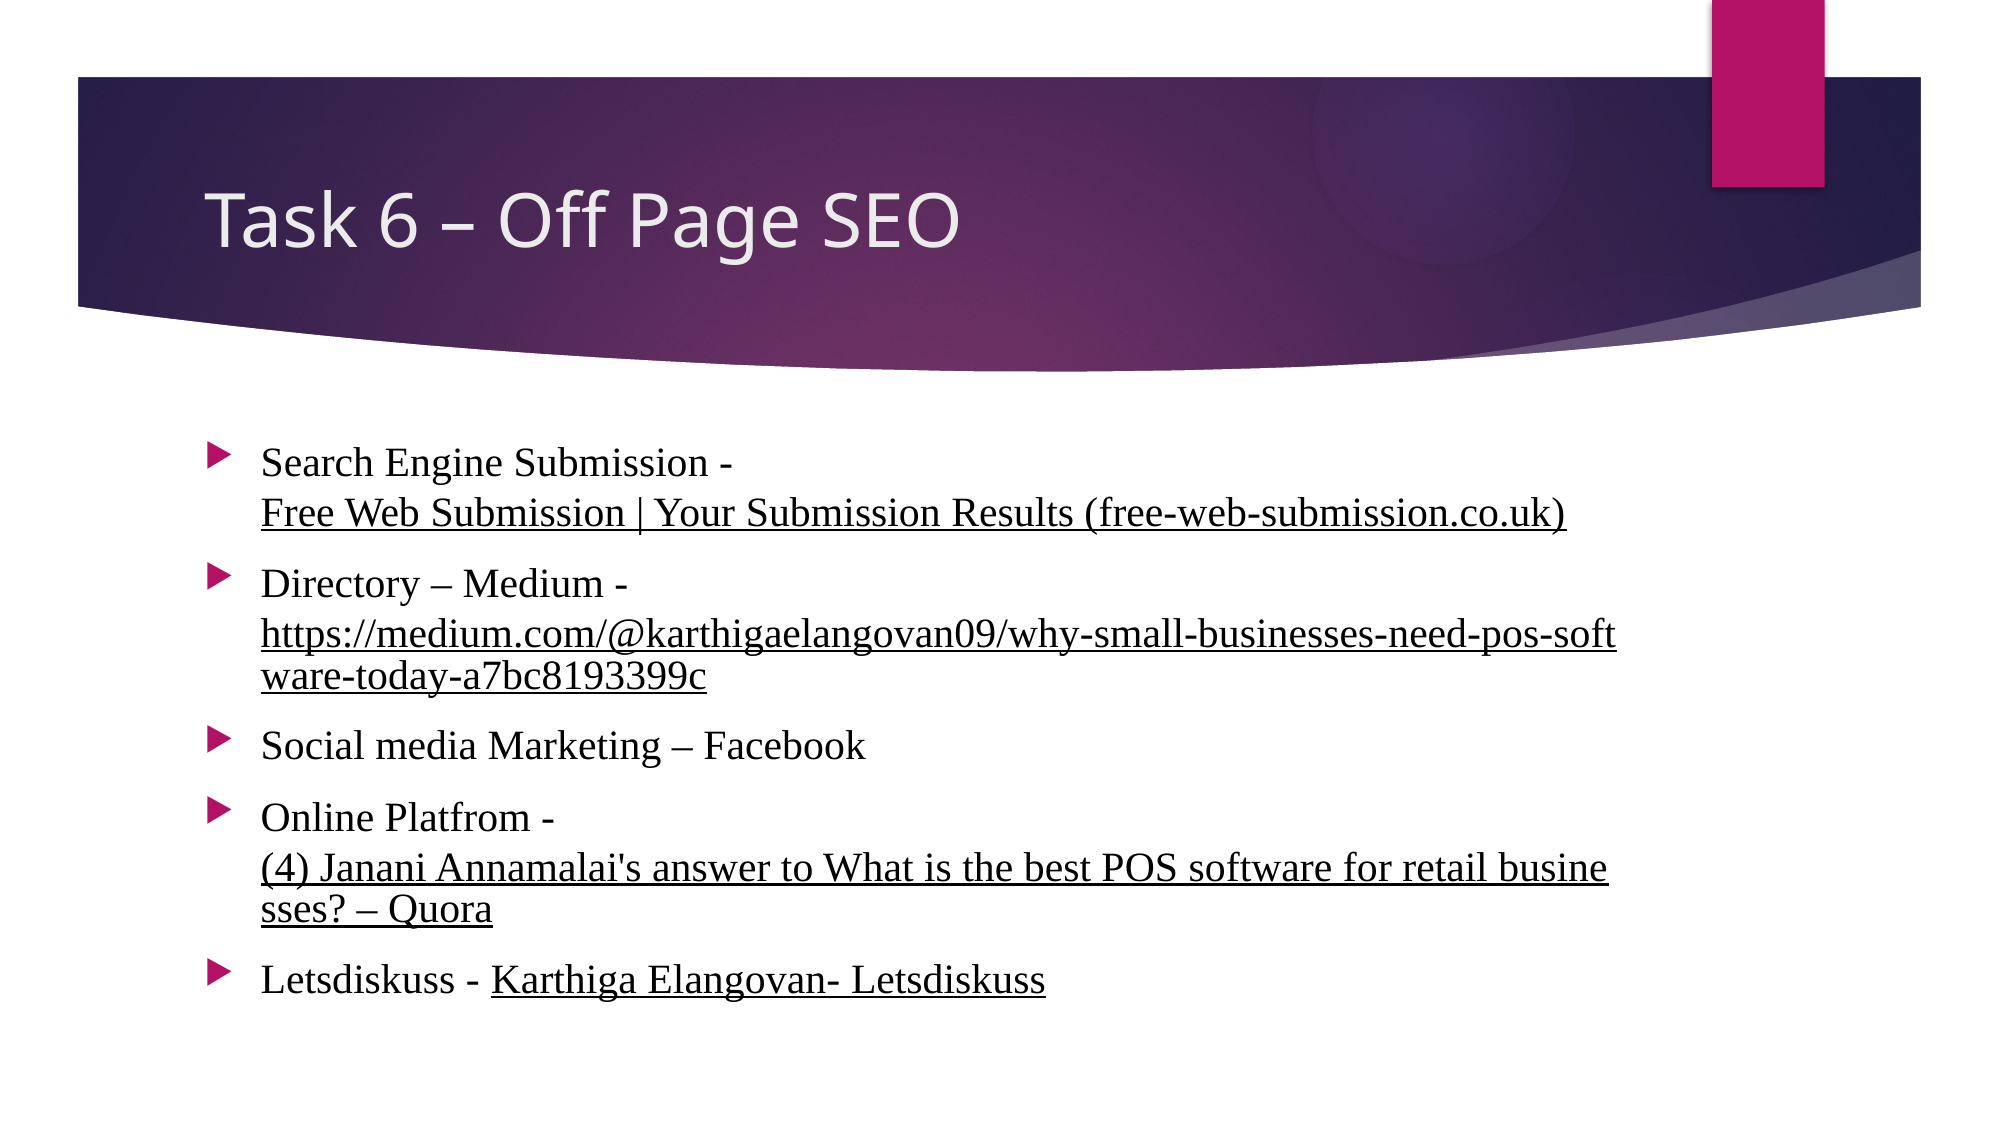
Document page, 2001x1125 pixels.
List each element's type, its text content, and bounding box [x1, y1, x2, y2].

list Search Engine Submission - Free Web Submission | Your Submission Results (free-web-submission.co.uk) Directory – Medium - https://medium.com/@karthigaelangovan09/why-small-businesses-need-pos-software-today-a7bc8193399c Social media Marketing – Facebook Online Platfrom - (4) Janani Annamalai's answer to What is the best POS software for retail businesses? – Quora Letsdiskuss - Karthiga Elangovan- Letsdiskuss [189, 427, 1638, 988]
title Task 6 – Off Page SEO [189, 159, 1627, 276]
